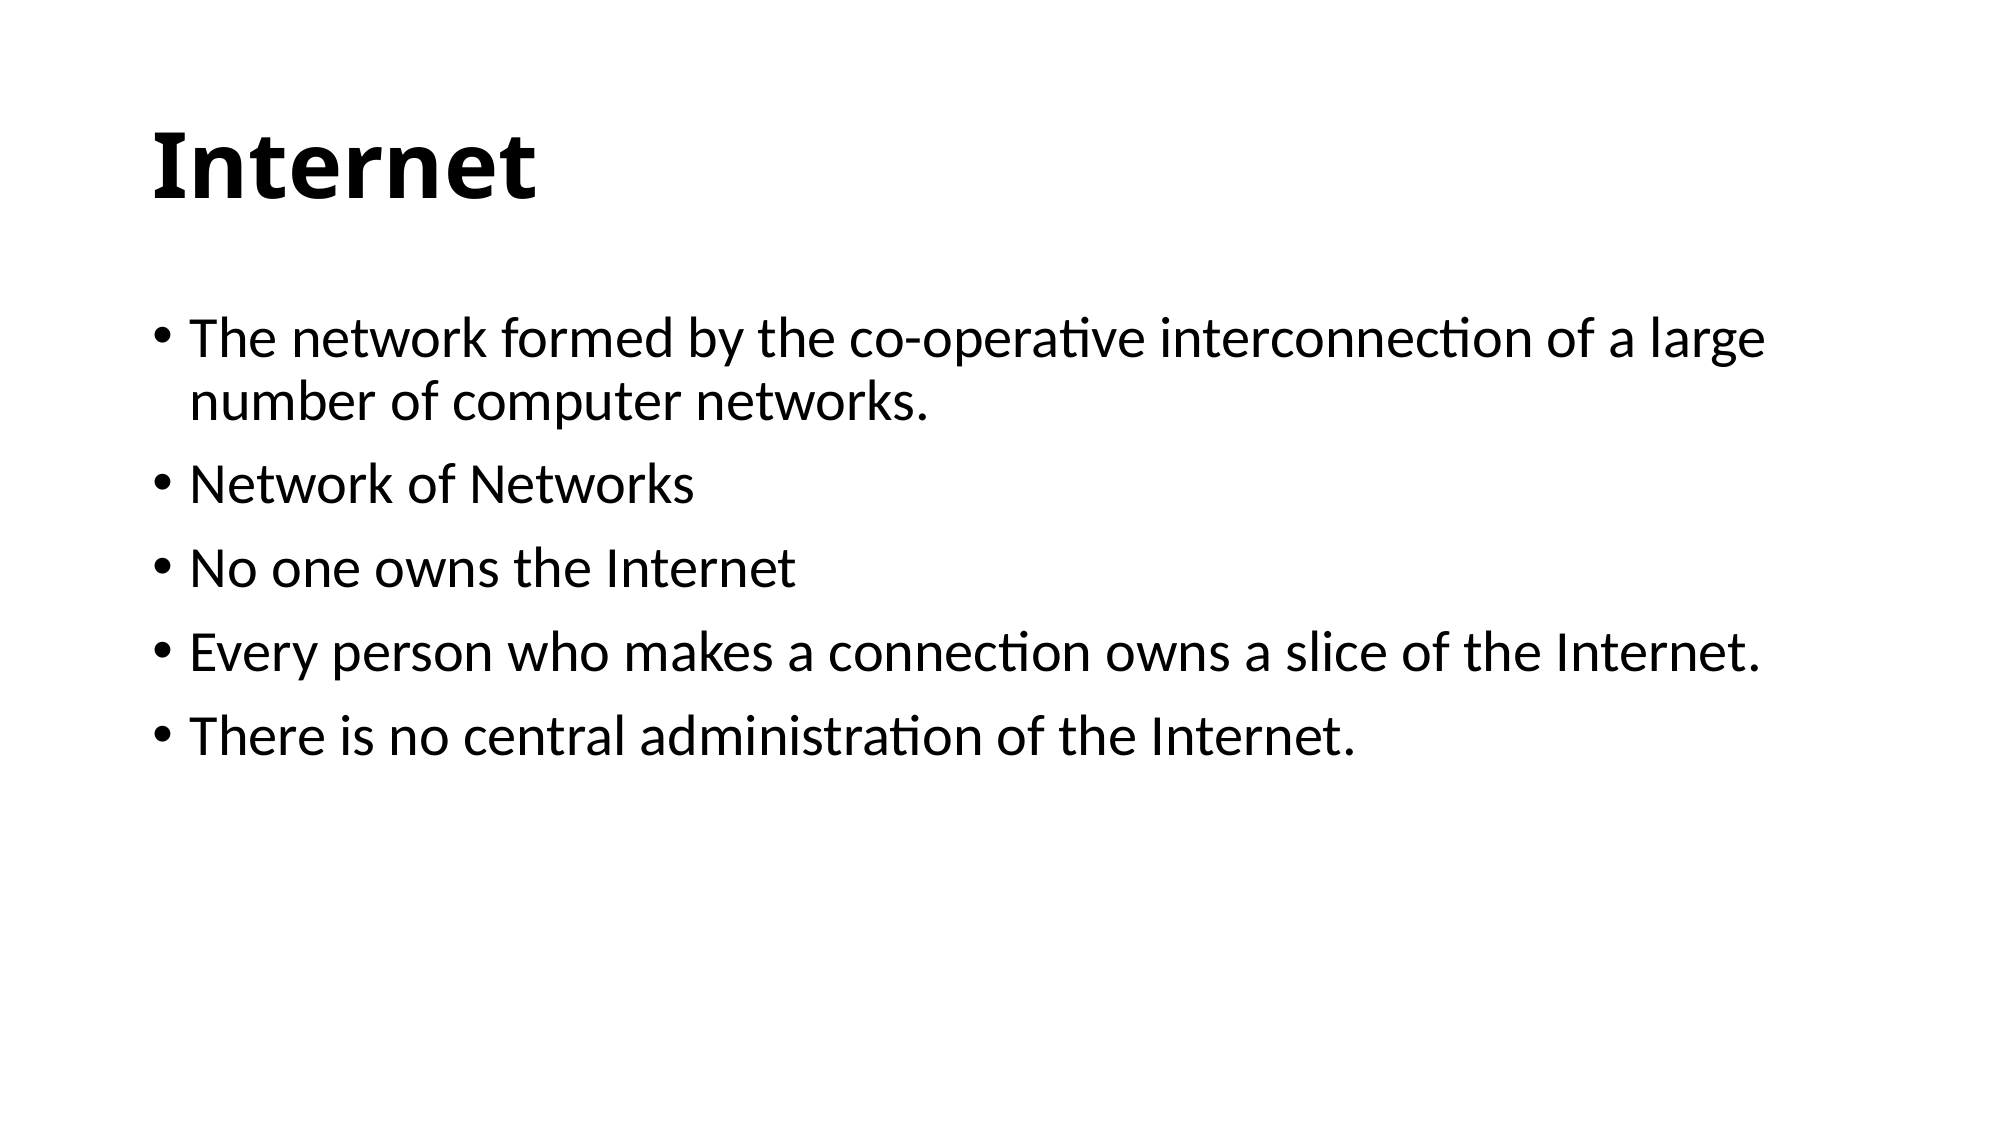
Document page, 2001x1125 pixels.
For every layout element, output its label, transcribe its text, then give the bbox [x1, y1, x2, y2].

title Internet [137, 59, 1863, 278]
list The network formed by the co-operative interconnection of a large number of computer networks. Network of Networks No one owns the Internet Every person who makes a connection owns a slice of the Internet. There is no central administration of the Internet. [137, 299, 1863, 1014]
